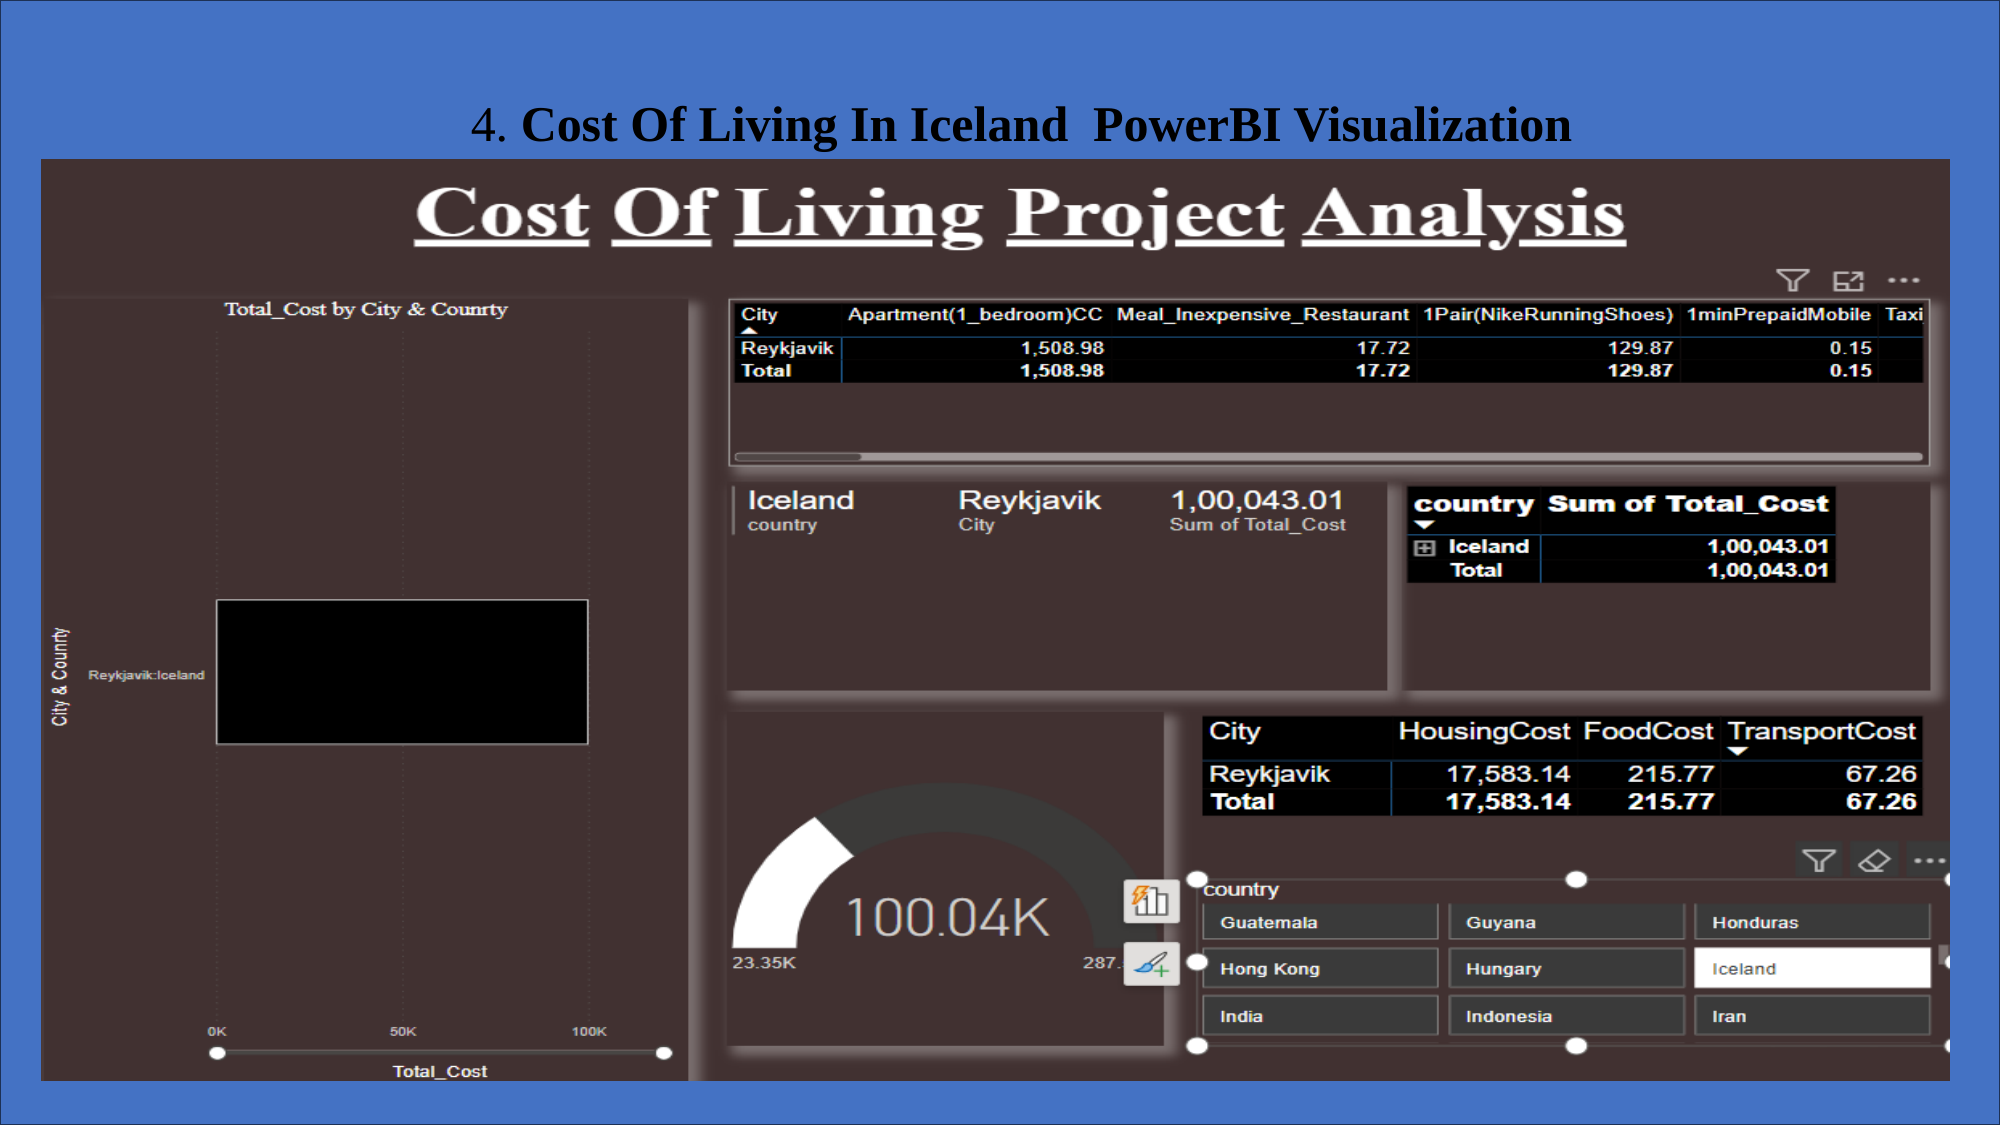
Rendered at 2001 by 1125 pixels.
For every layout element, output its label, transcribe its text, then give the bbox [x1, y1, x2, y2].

text_box [0, 0, 2000, 1125]
text_box 4. Cost Of Living In Iceland PowerBI Visualization [390, 83, 1667, 159]
picture [41, 159, 1950, 1081]
